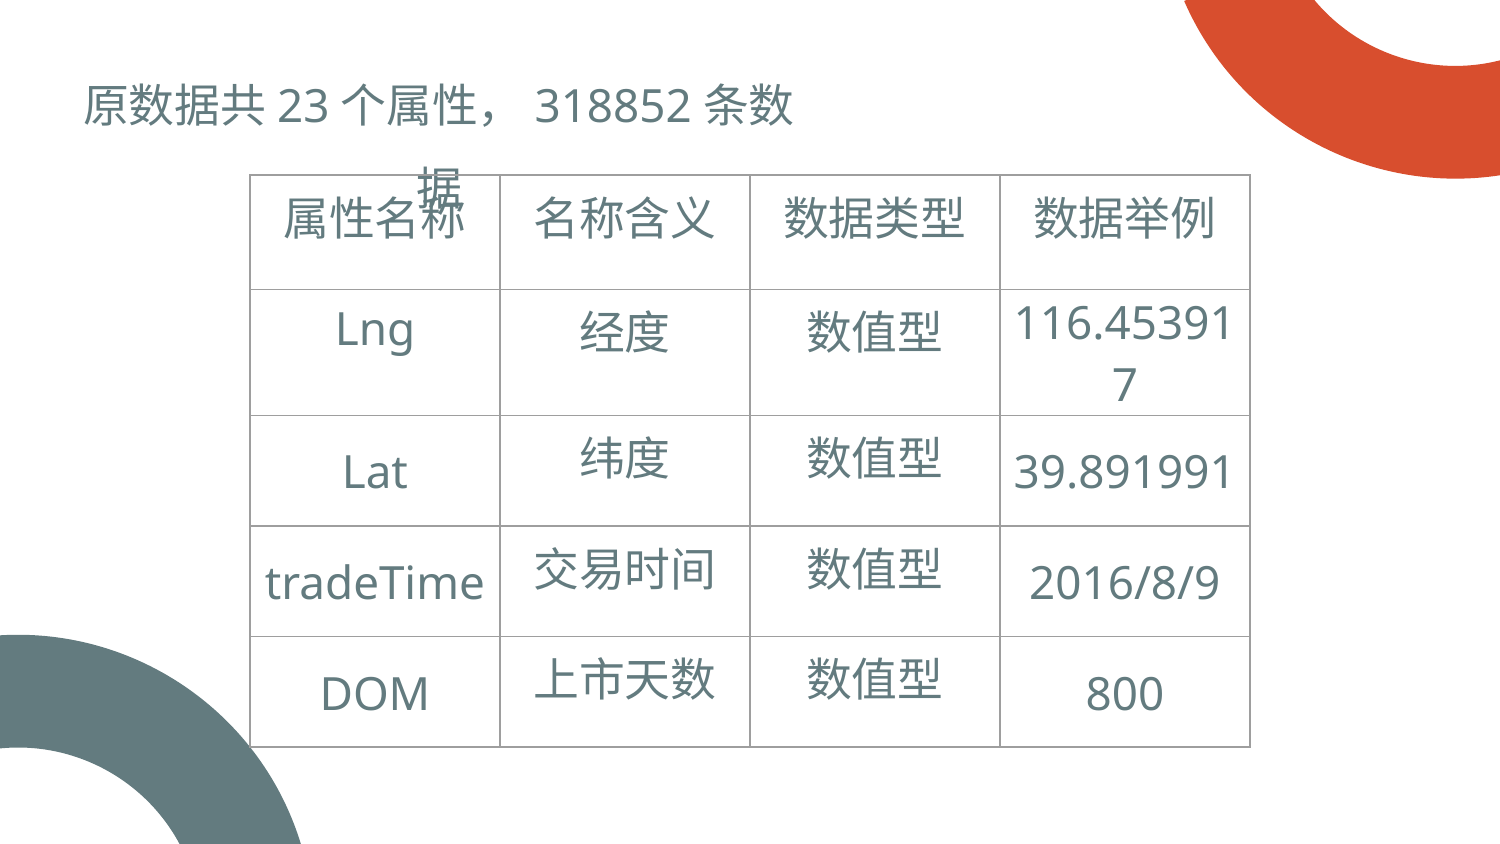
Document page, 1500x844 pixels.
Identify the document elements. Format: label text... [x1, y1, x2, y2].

table_cell 数值型 [751, 637, 999, 746]
table_cell 2016/8/9 [1001, 527, 1249, 636]
table_cell 上市天数 [501, 637, 749, 746]
table_cell 39.891991 [1001, 416, 1249, 525]
table_cell 数值型 [751, 527, 999, 636]
table_header 数据类型 [751, 176, 999, 289]
table_header 属性名称 [251, 176, 499, 289]
table_cell 经度 [501, 290, 749, 415]
table_cell Lng [251, 290, 499, 415]
table_cell 数值型 [751, 416, 999, 525]
table_header 数据举例 [1001, 176, 1249, 289]
table_cell 交易时间 [501, 527, 749, 636]
table_cell 800 [1001, 637, 1249, 746]
table_cell 纬度 [501, 416, 749, 525]
table_cell 数值型 [751, 290, 999, 415]
table_cell 116.453917 [1001, 290, 1249, 415]
table_cell Lat [251, 416, 499, 525]
subtitle 原数据共23个属性，318852条数据 [50, 34, 828, 229]
table_cell tradeTime [251, 527, 499, 636]
table_cell DOM [251, 637, 499, 746]
table_header 名称含义 [501, 176, 749, 289]
